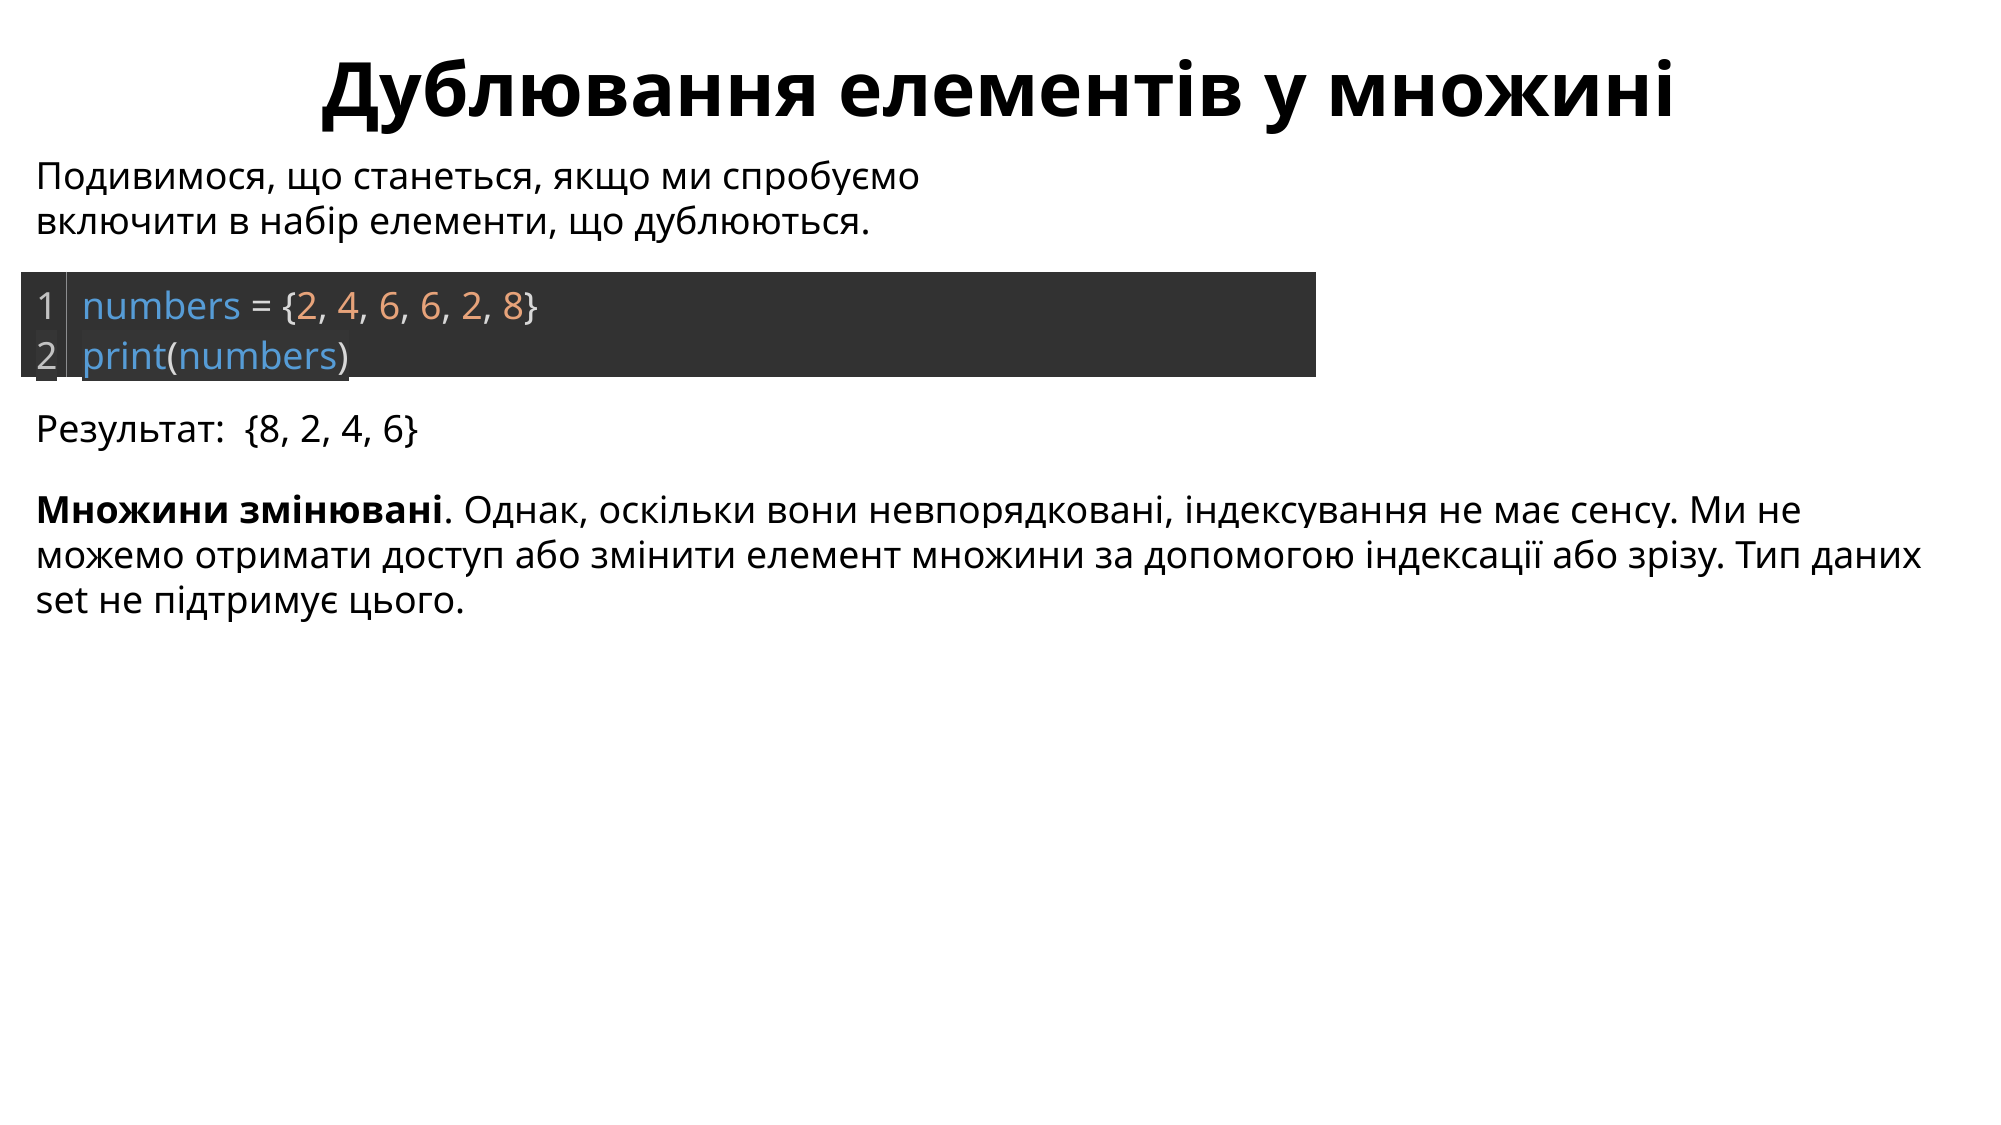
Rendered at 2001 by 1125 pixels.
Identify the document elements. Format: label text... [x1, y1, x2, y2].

text_box Результат: {8, 2, 4, 6} [20, 397, 1021, 457]
table_header numbers = {2, 4, 6, 6, 2, 8} print(numbers) [67, 272, 1316, 377]
text_box Множини змінювані. Однак, оскільки вони невпорядковані, індексування не має сенсу. Ми не можемо отримати доступ або змінити елемент множини за допомогою індексації або зрізу. Тип даних set не підтримує цього. [20, 478, 1962, 628]
text_box Дублювання елементів у множині [0, 33, 2000, 139]
text_box Подивимося, що станеться, якщо ми спробуємо включити в набір елементи, що дублюються. [20, 144, 1021, 250]
table_header 1 2 [21, 272, 66, 377]
